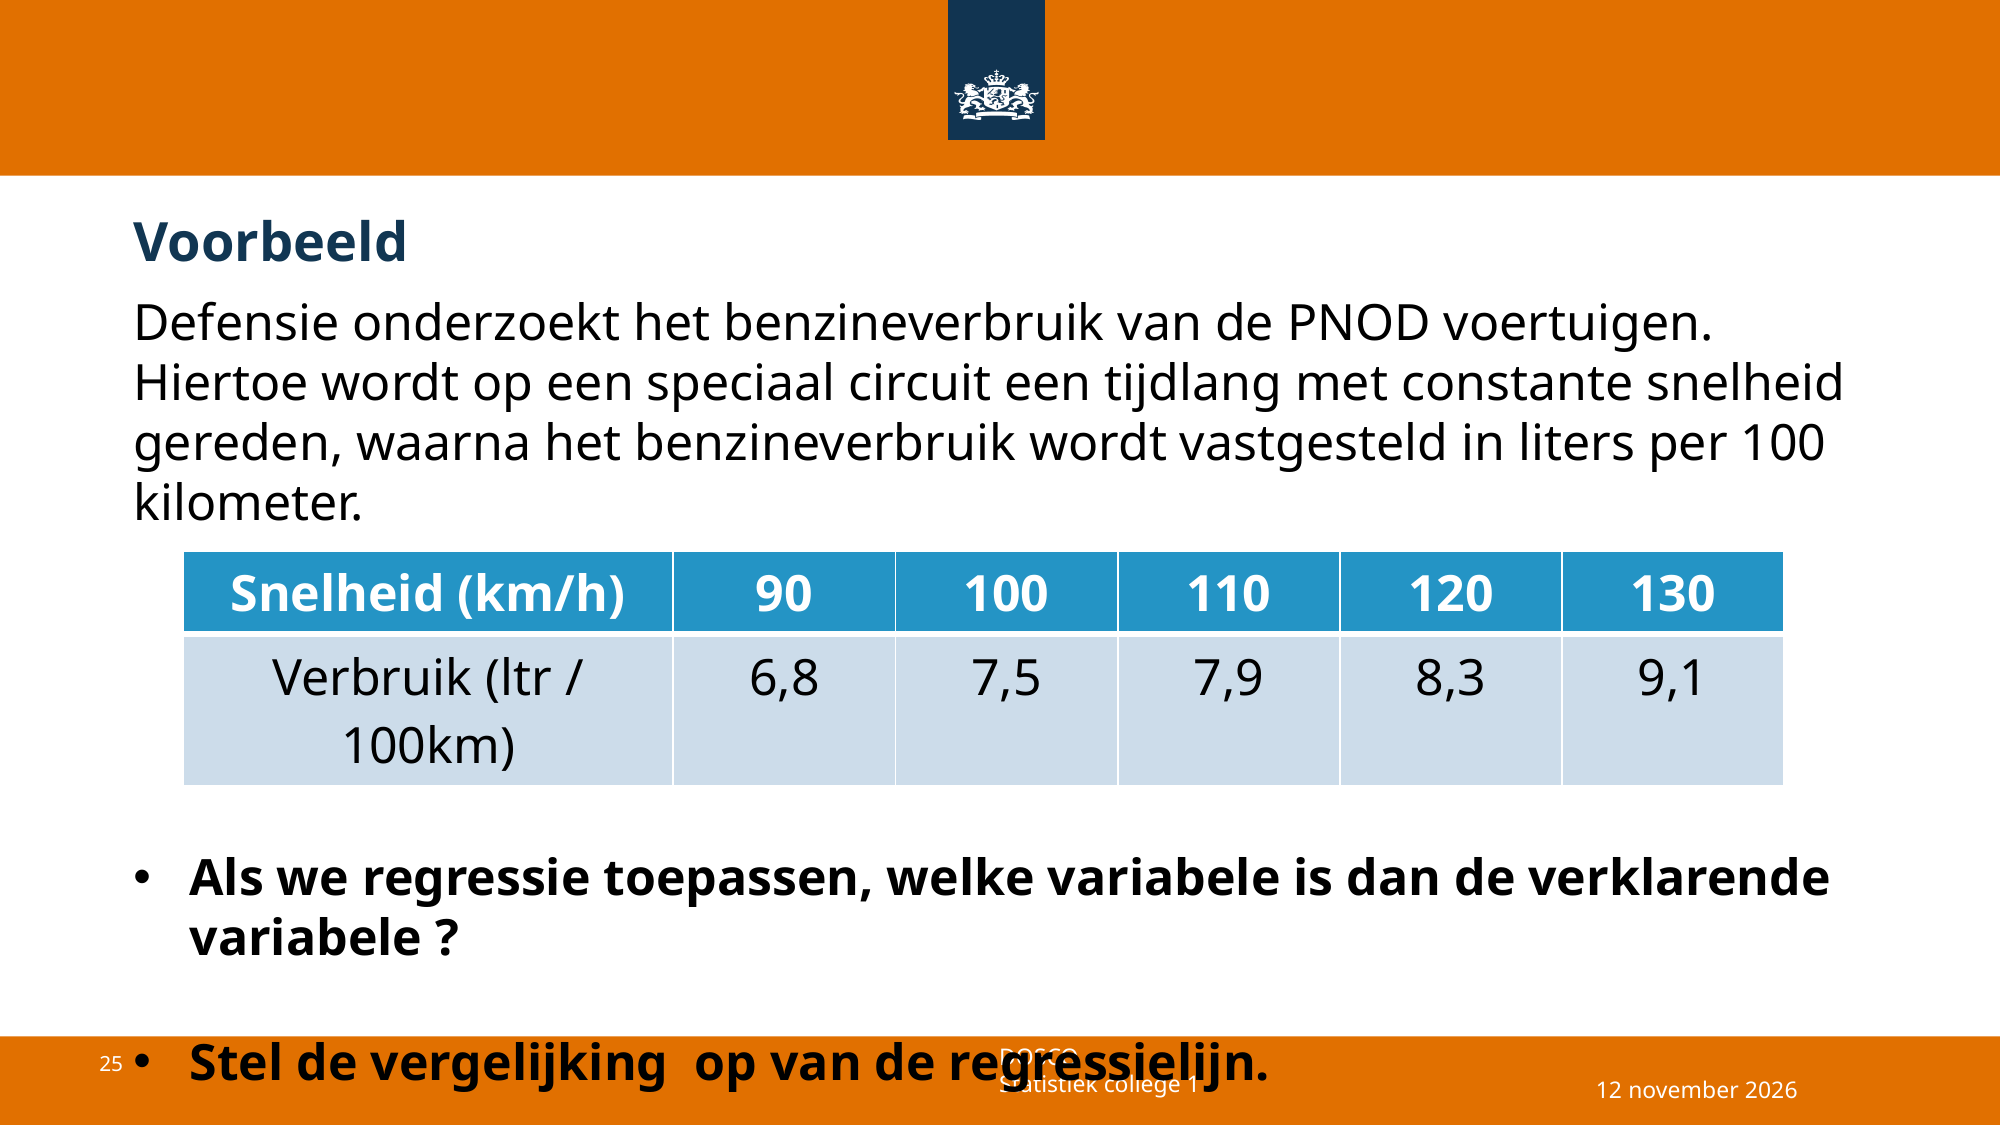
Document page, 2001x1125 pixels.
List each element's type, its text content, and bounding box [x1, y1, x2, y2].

table_cell 7,5 [896, 637, 1117, 785]
table_header 120 [1341, 552, 1561, 631]
title Voorbeeld [133, 207, 1834, 273]
table_cell 6,8 [674, 637, 895, 785]
table_cell 8,3 [1341, 637, 1561, 785]
table_header 90 [674, 552, 895, 631]
table_header Snelheid (km/h) [184, 552, 672, 631]
table_cell Verbruik (ltr / 100km) [184, 637, 672, 785]
table_header 130 [1563, 552, 1783, 631]
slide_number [1580, 1061, 1946, 1122]
table_header 110 [1119, 552, 1339, 631]
picture [948, 0, 1045, 140]
table_cell 7,9 [1119, 637, 1339, 785]
table_cell 9,1 [1563, 637, 1783, 785]
table_header 100 [896, 552, 1117, 631]
